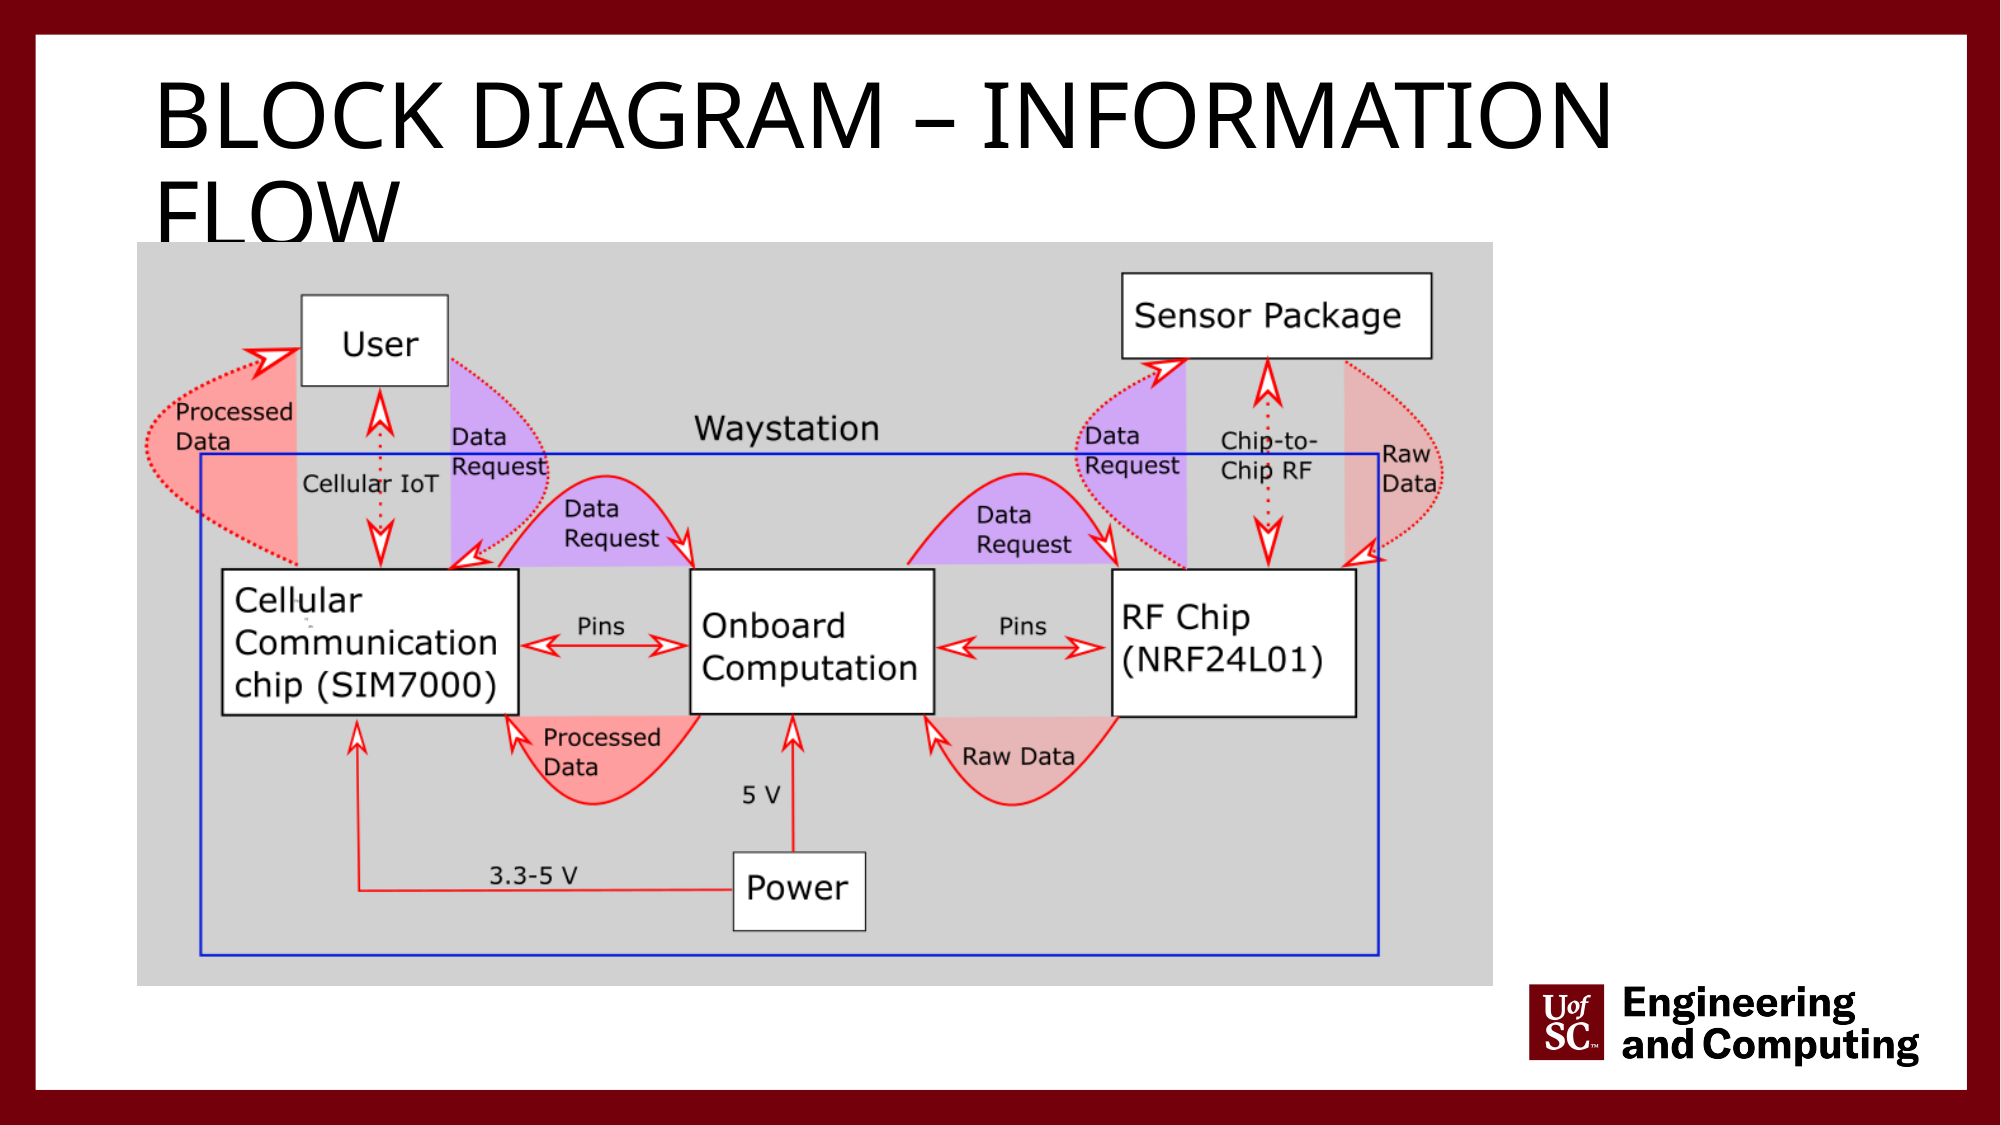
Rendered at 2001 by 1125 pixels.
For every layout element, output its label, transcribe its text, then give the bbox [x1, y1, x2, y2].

title Block Diagram – Information flow [137, 59, 1863, 278]
picture [0, 0, 2001, 1125]
